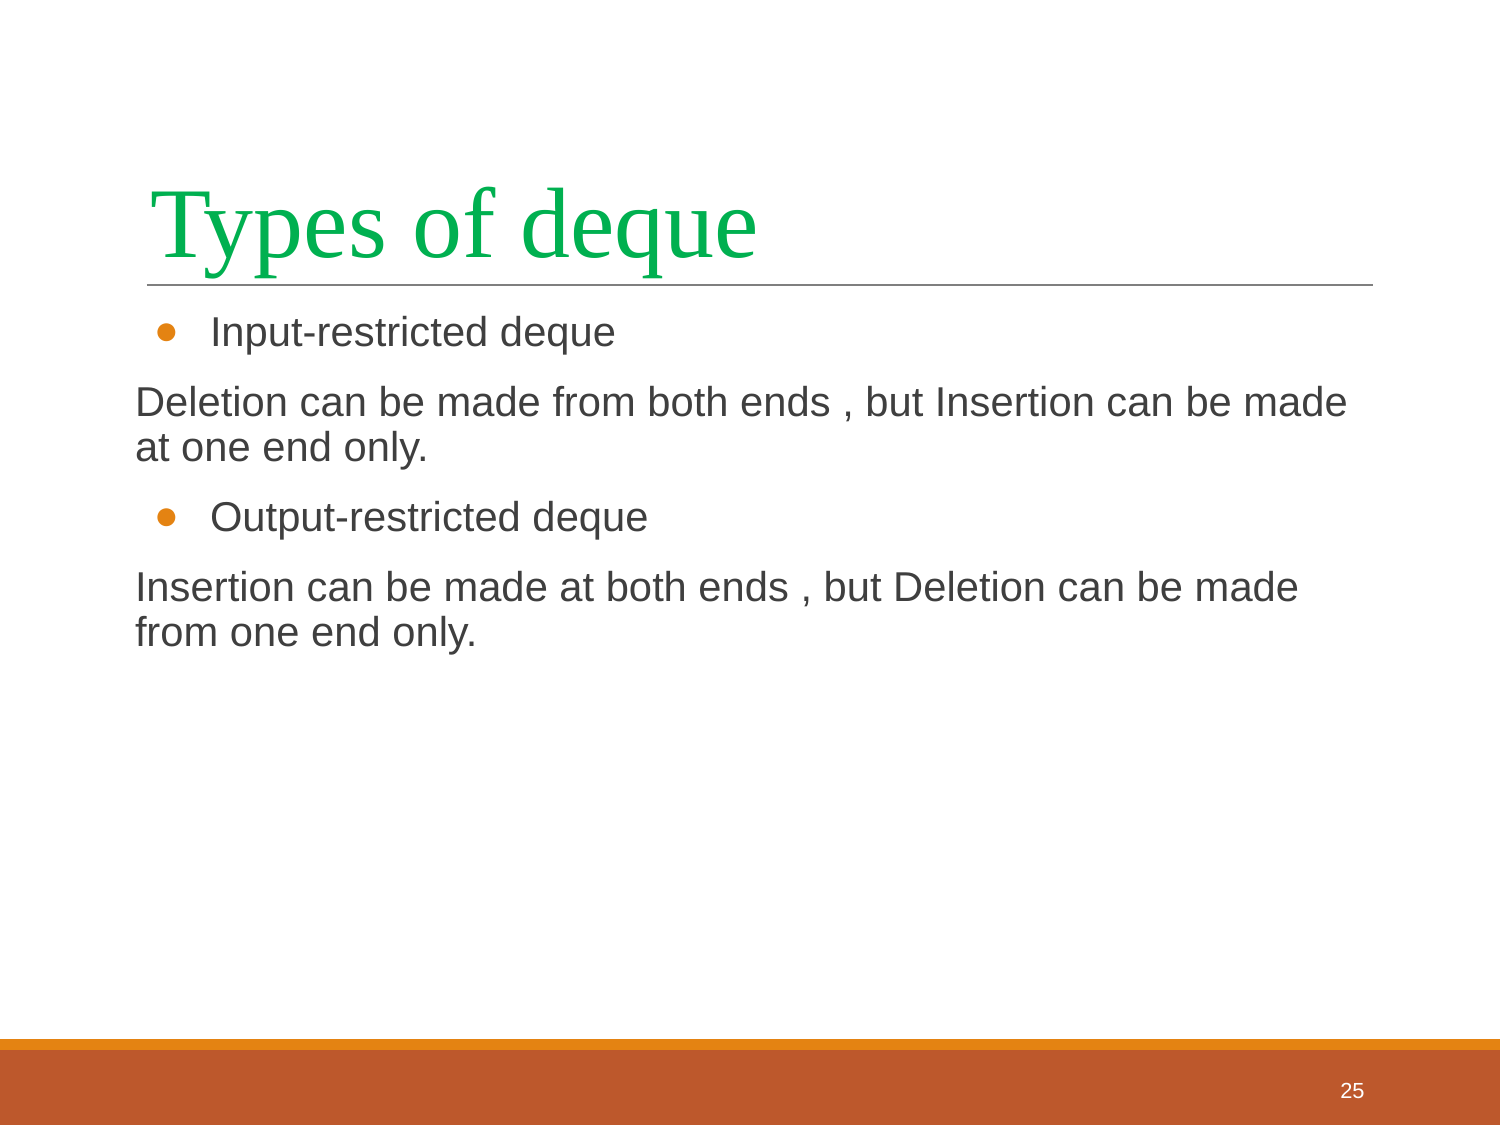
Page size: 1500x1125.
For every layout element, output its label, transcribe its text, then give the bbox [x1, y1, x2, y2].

list Input-restricted deque Deletion can be made from both ends , but Insertion can be made at one end only. Output-restricted deque Insertion can be made at both ends , but Deletion can be made from one end only. [135, 302, 1373, 963]
slide_number ‹#› [1218, 1059, 1380, 1120]
title Types of deque [135, 47, 1373, 285]
